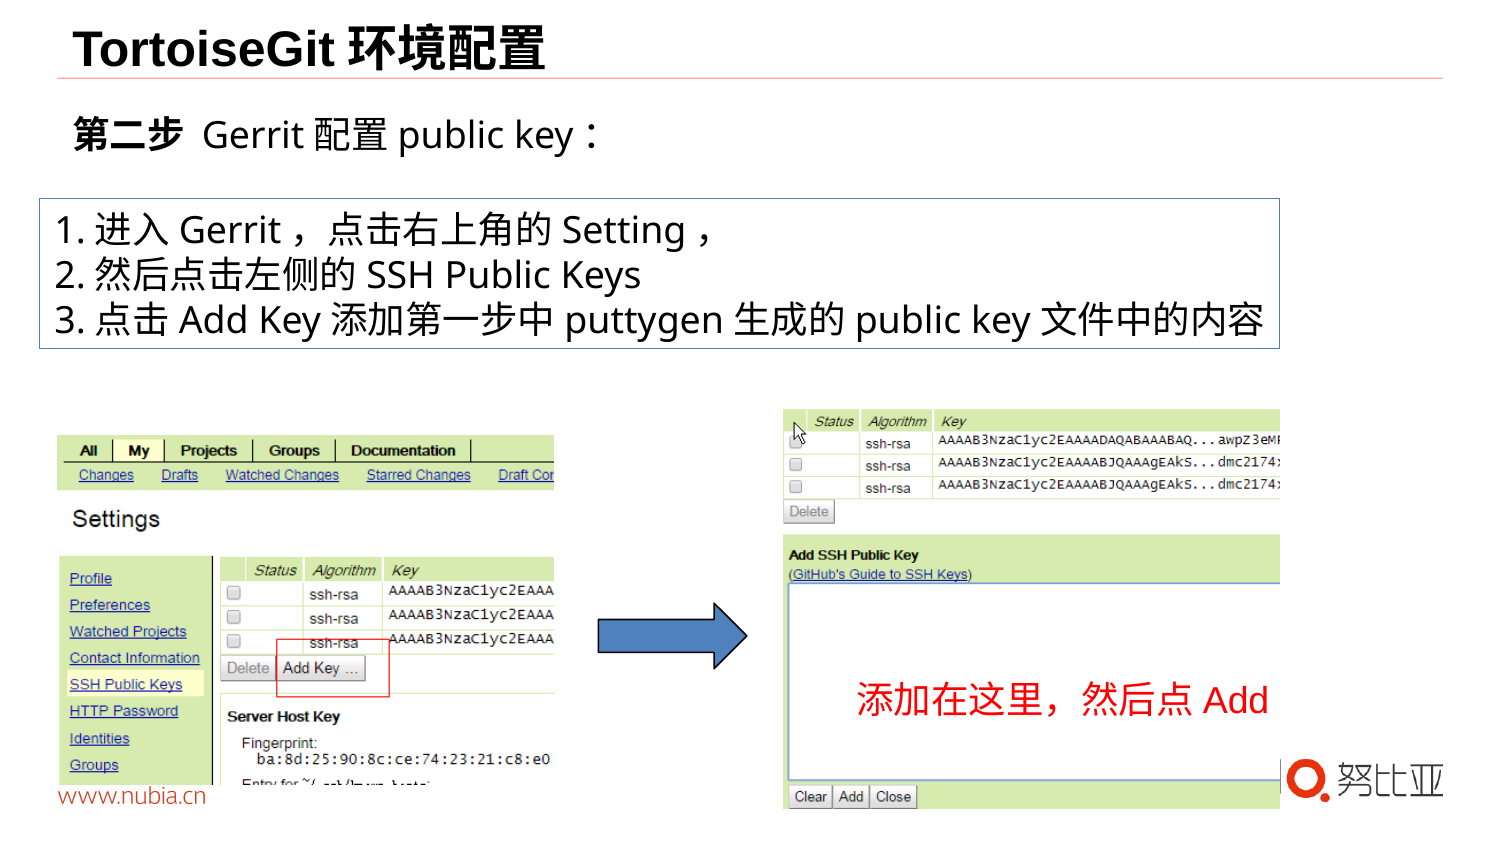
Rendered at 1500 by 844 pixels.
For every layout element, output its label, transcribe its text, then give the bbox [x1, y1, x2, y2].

text_box 1.进入Gerrit，点击右上角的Setting， 2.然后点击左侧的SSH Public Keys 3.点击Add Key添加第一步中puttygen生成的public key文件中的内容 [39, 198, 1280, 349]
text_box [598, 603, 747, 669]
picture [781, 406, 1443, 809]
picture [56, 435, 554, 809]
text_box 第二步 Gerrit配置public key： [57, 103, 1343, 164]
title TortoiseGit环境配置 [57, 24, 714, 70]
